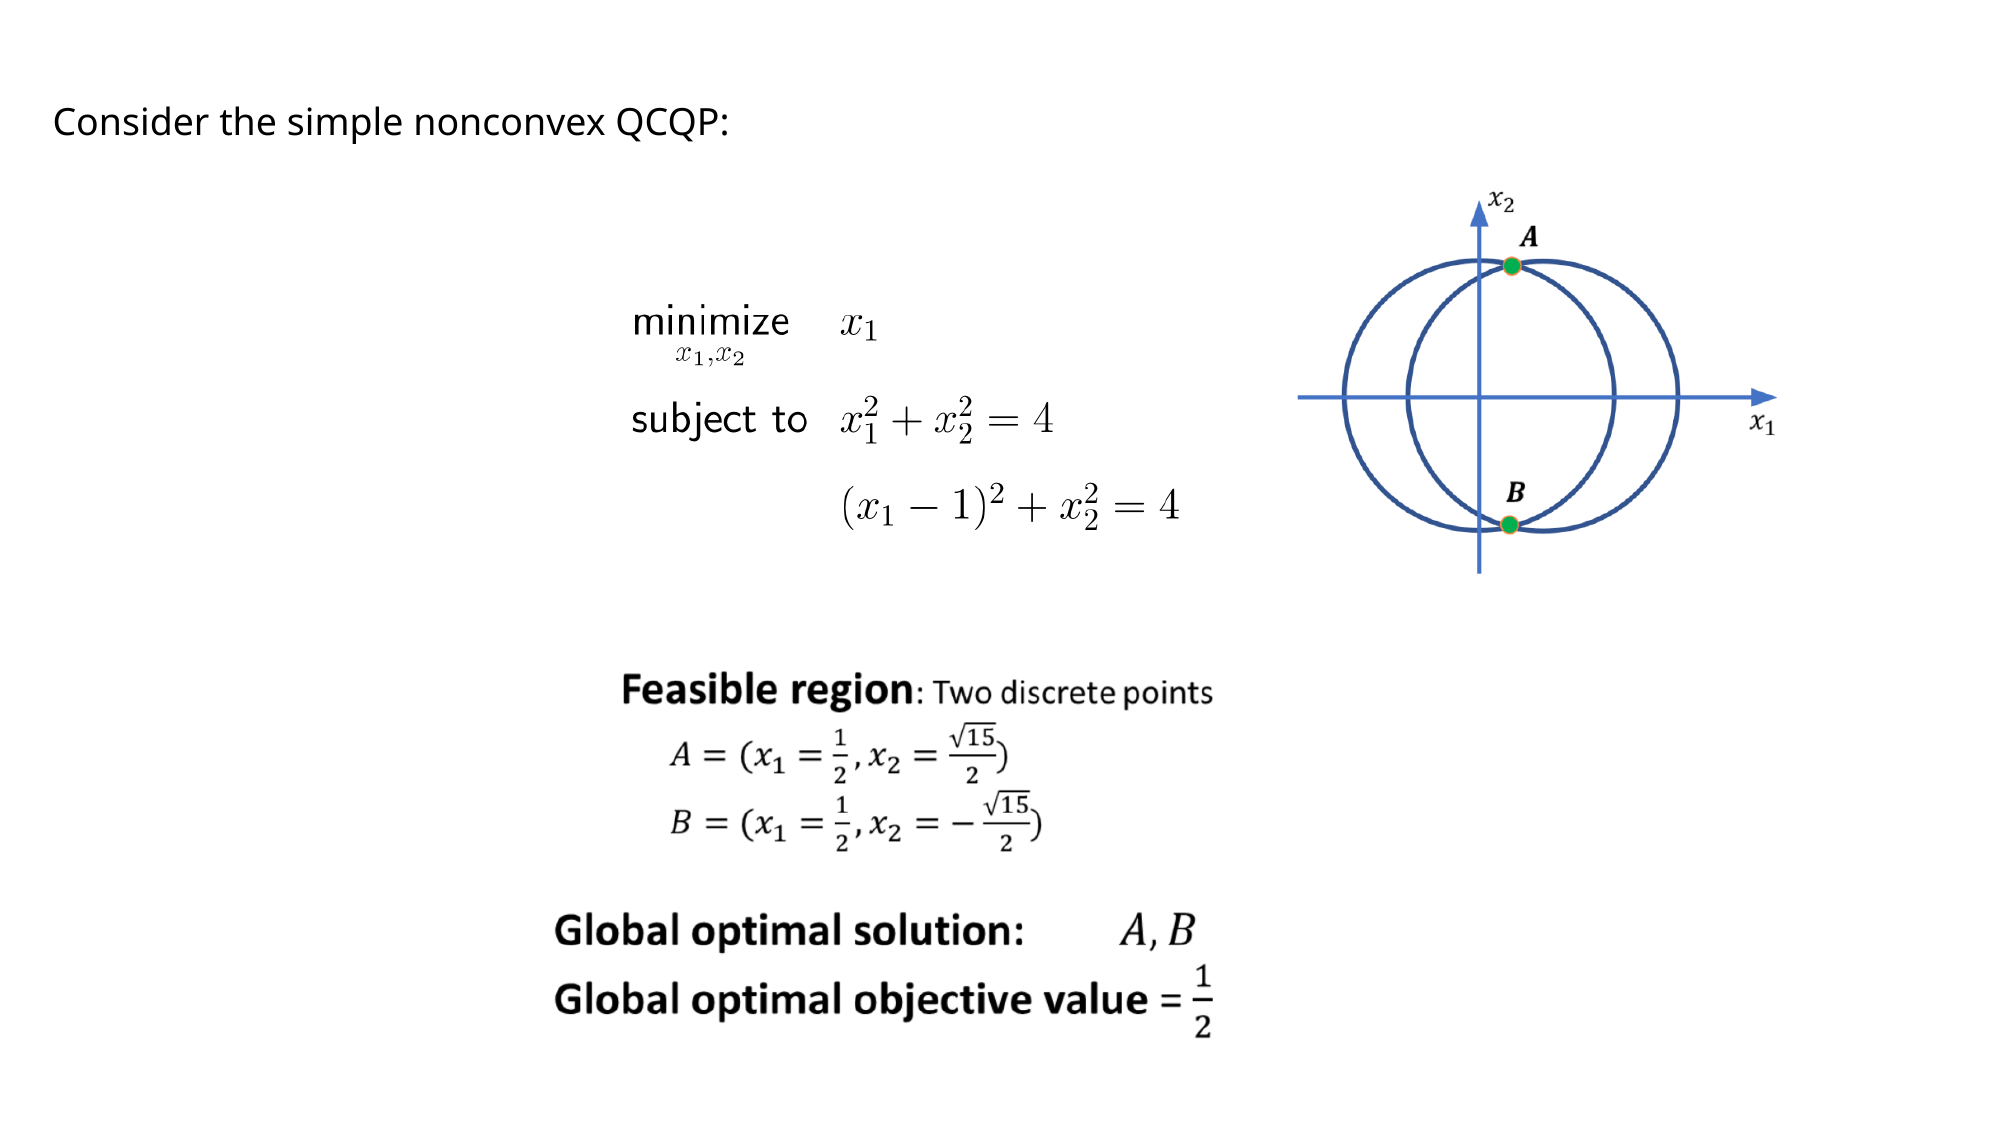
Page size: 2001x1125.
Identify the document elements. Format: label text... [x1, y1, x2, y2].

picture [542, 647, 1269, 1078]
text_box Consider the simple nonconvex QCQP: [37, 90, 755, 150]
picture [523, 161, 1791, 639]
